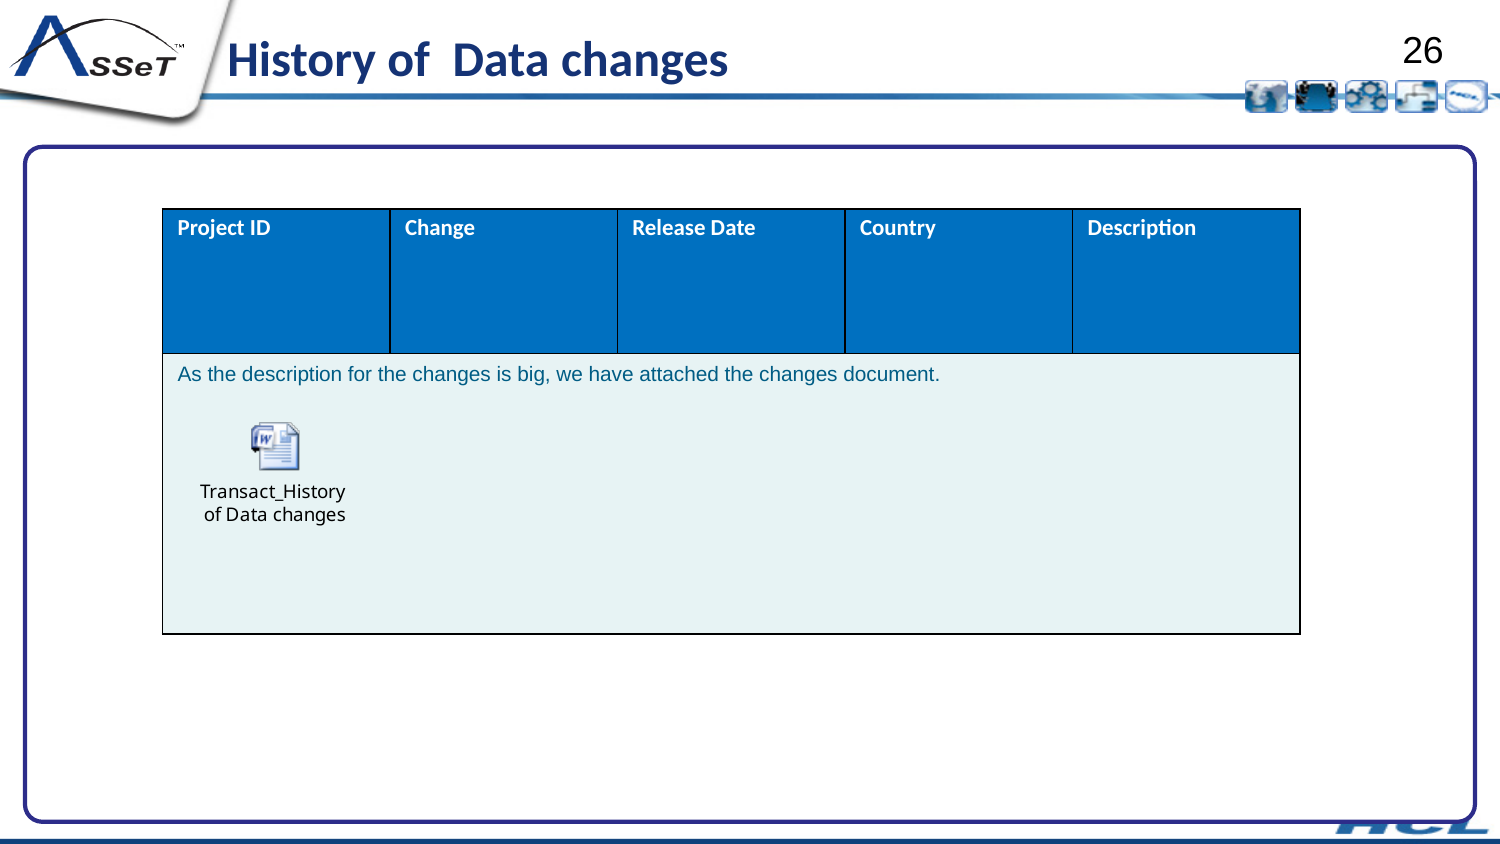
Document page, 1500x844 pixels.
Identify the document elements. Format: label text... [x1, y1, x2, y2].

table_cell As the description for the changes is big, we have attached the changes document. [163, 354, 1299, 633]
table_header Change [391, 210, 617, 353]
table_header Description [1073, 210, 1299, 353]
table_header Project ID [163, 210, 389, 353]
picture [0, 0, 1500, 844]
text_box [22, 144, 1478, 824]
table_header Country [846, 210, 1072, 353]
table_header Release Date [618, 210, 844, 353]
title History of Data changes [212, 18, 1350, 85]
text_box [199, 421, 351, 549]
